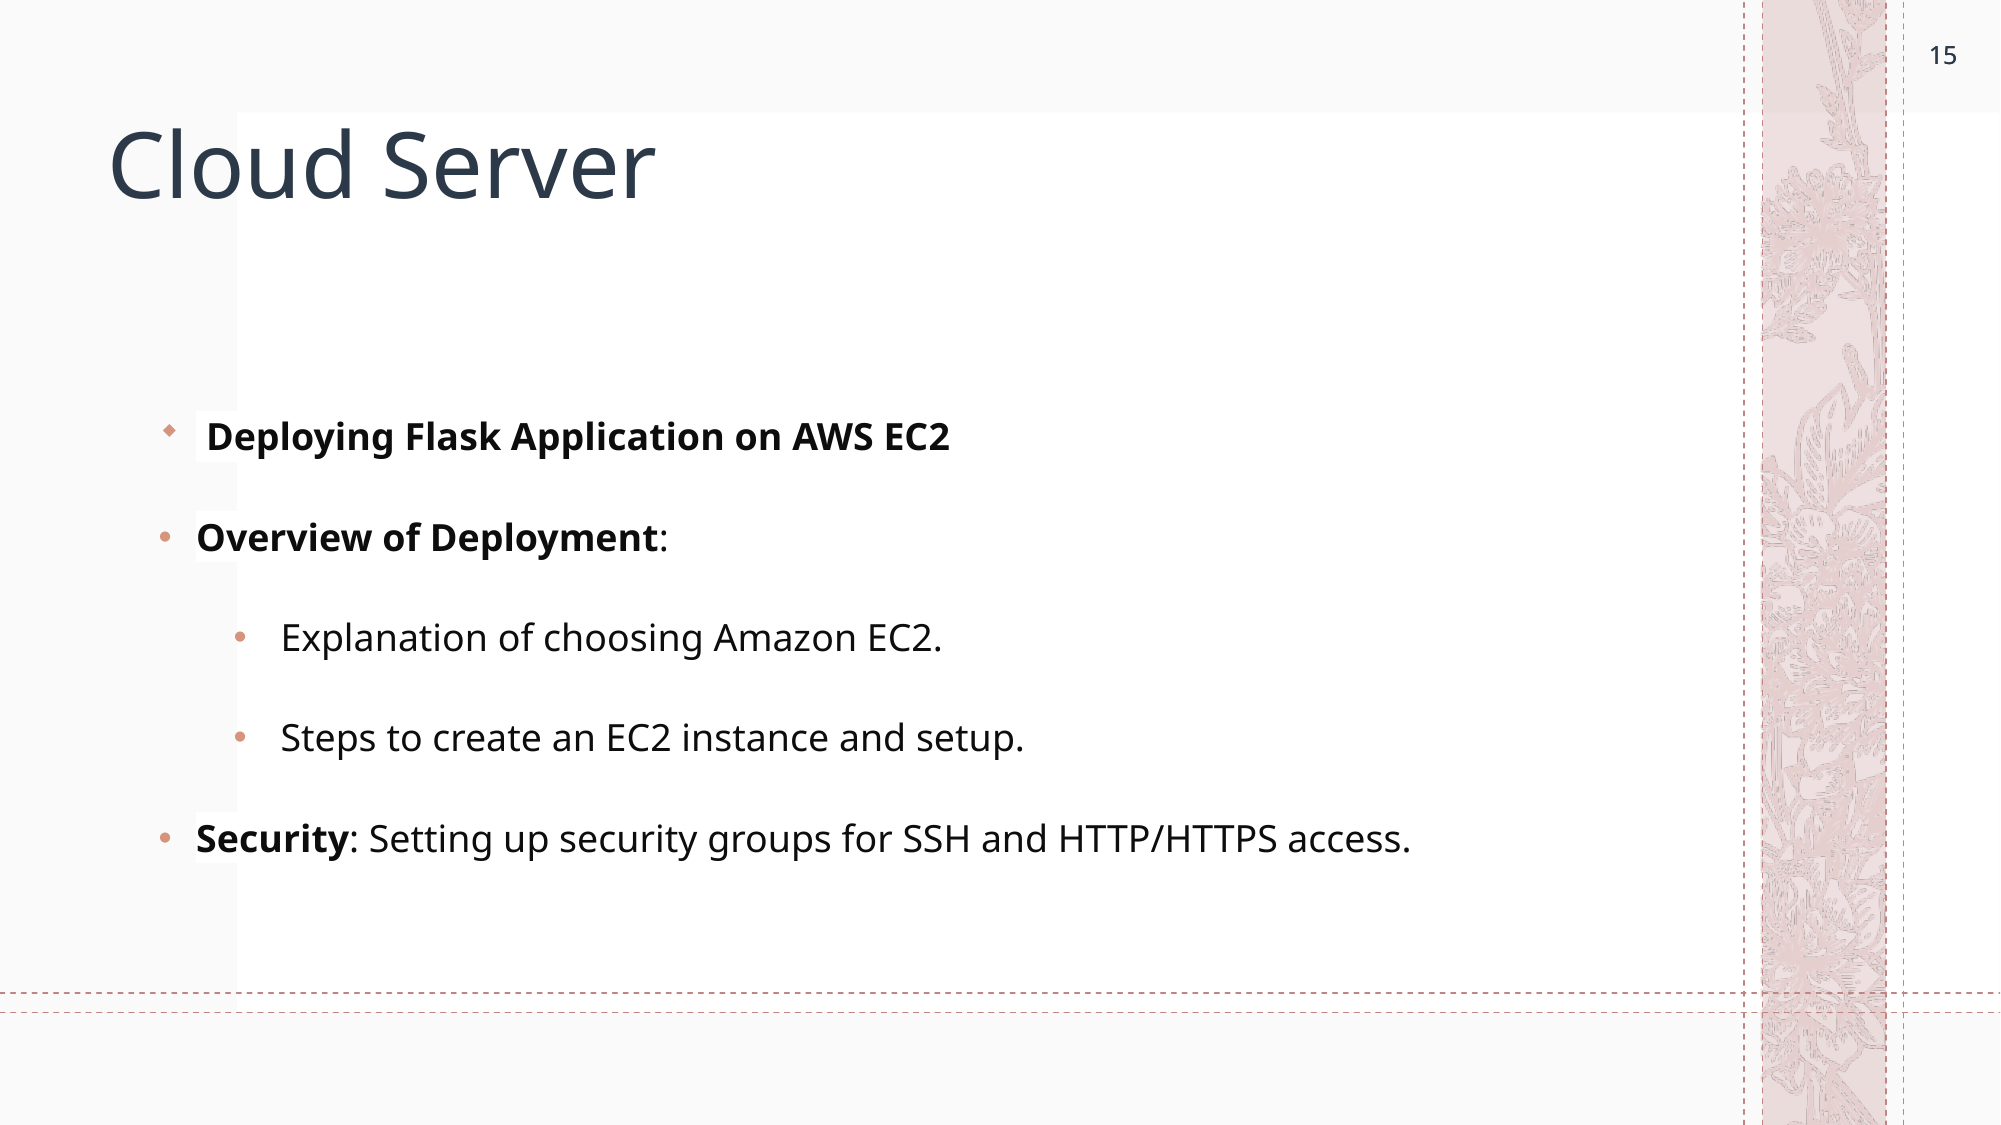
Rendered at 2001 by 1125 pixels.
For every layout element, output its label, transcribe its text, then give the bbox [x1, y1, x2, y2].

title Cloud Server [69, 59, 1666, 278]
picture [1760, 0, 1886, 1125]
list Deploying Flask Application on AWS EC2 Overview of Deployment: Explanation of choosing Amazon EC2. Steps to create an EC2 instance and setup. Security: Setting up security groups for SSH and HTTP/HTTPS access. [68, 360, 1667, 910]
text_box 15 [1886, 0, 2000, 113]
